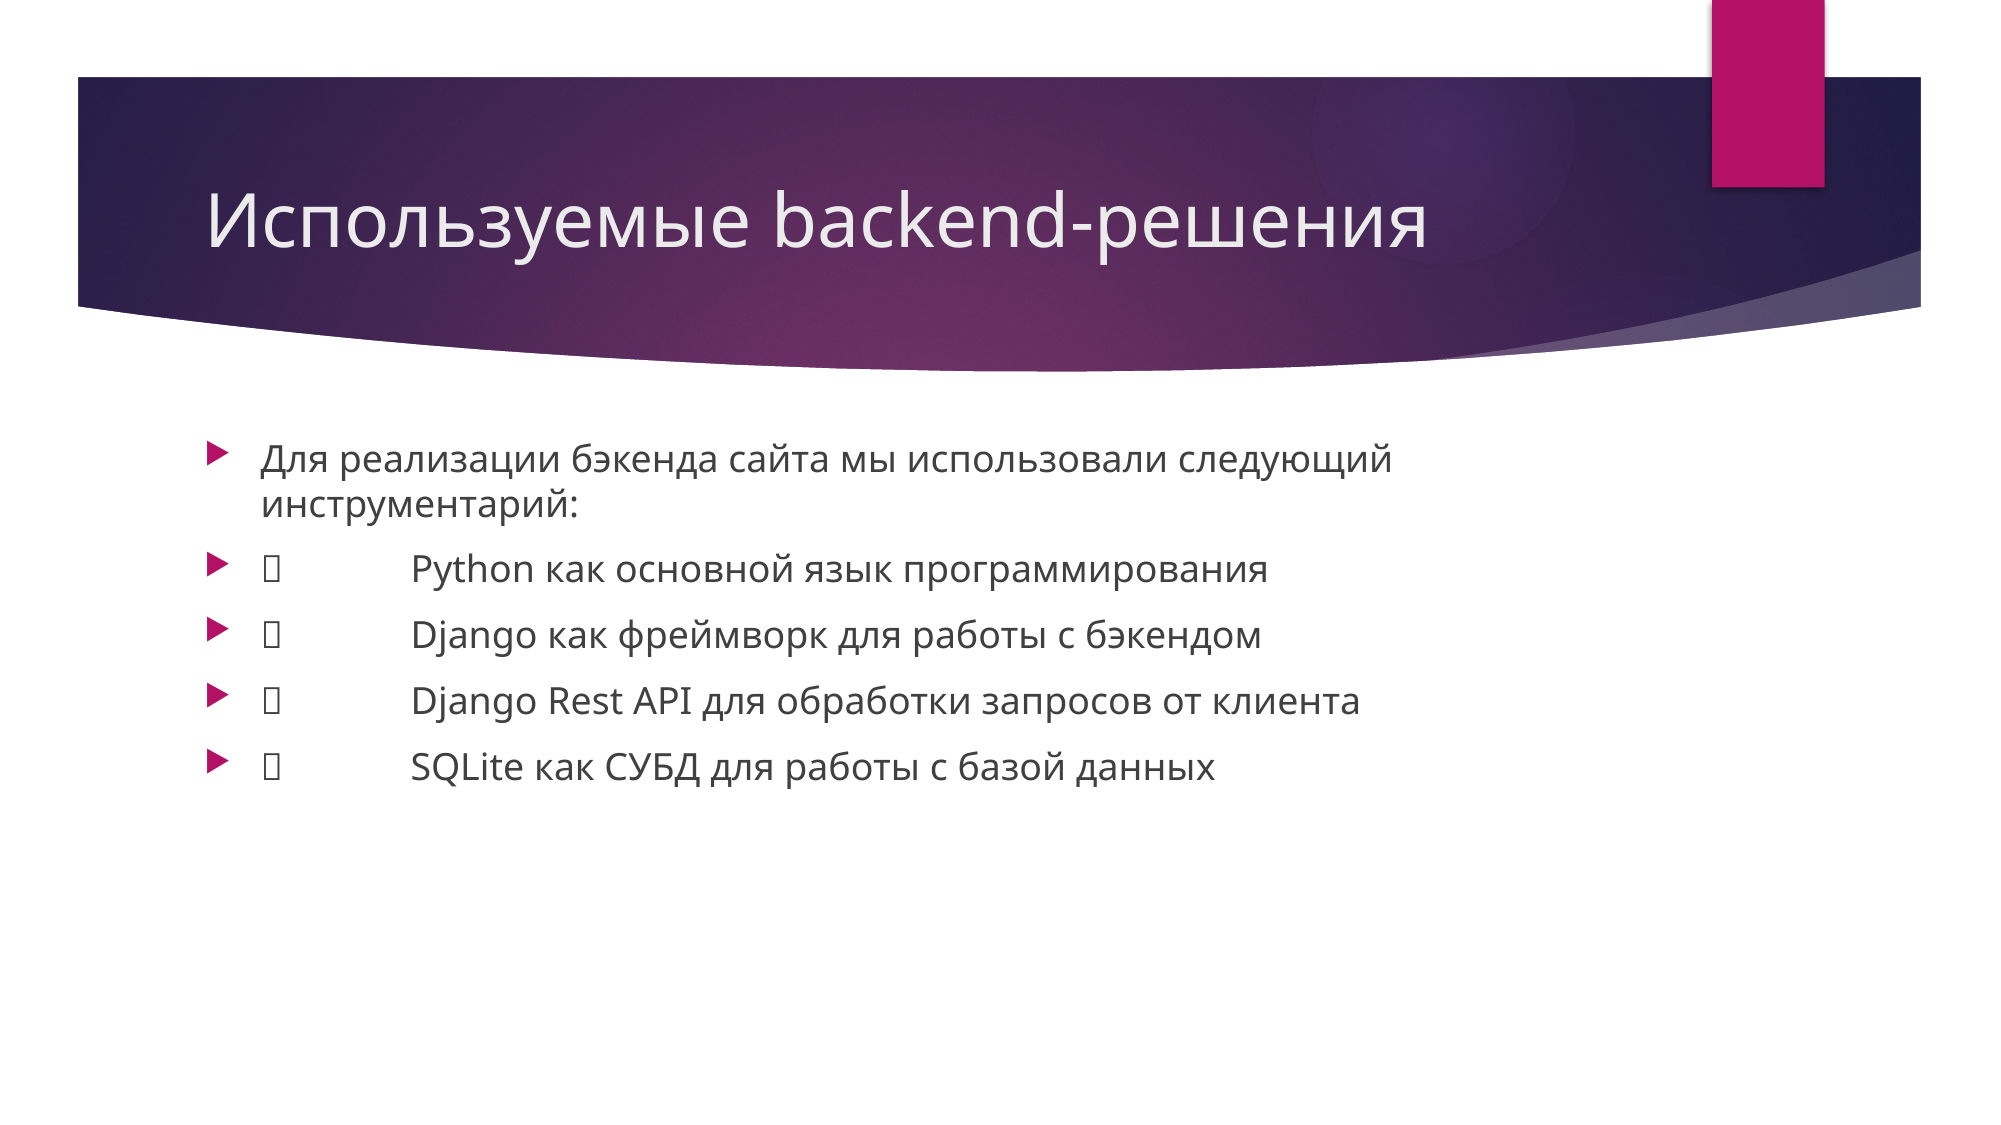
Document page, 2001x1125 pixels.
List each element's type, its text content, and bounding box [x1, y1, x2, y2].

title Используемые backend-решения [189, 159, 1627, 276]
list Для реализации бэкенда сайта мы использовали следующий инструментарий:  Python как основной язык программирования  Django как фреймворк для работы с бэкендом  Django Rest API для обработки запросов от клиента  SQLite как СУБД для работы с базой данных [189, 427, 1638, 988]
